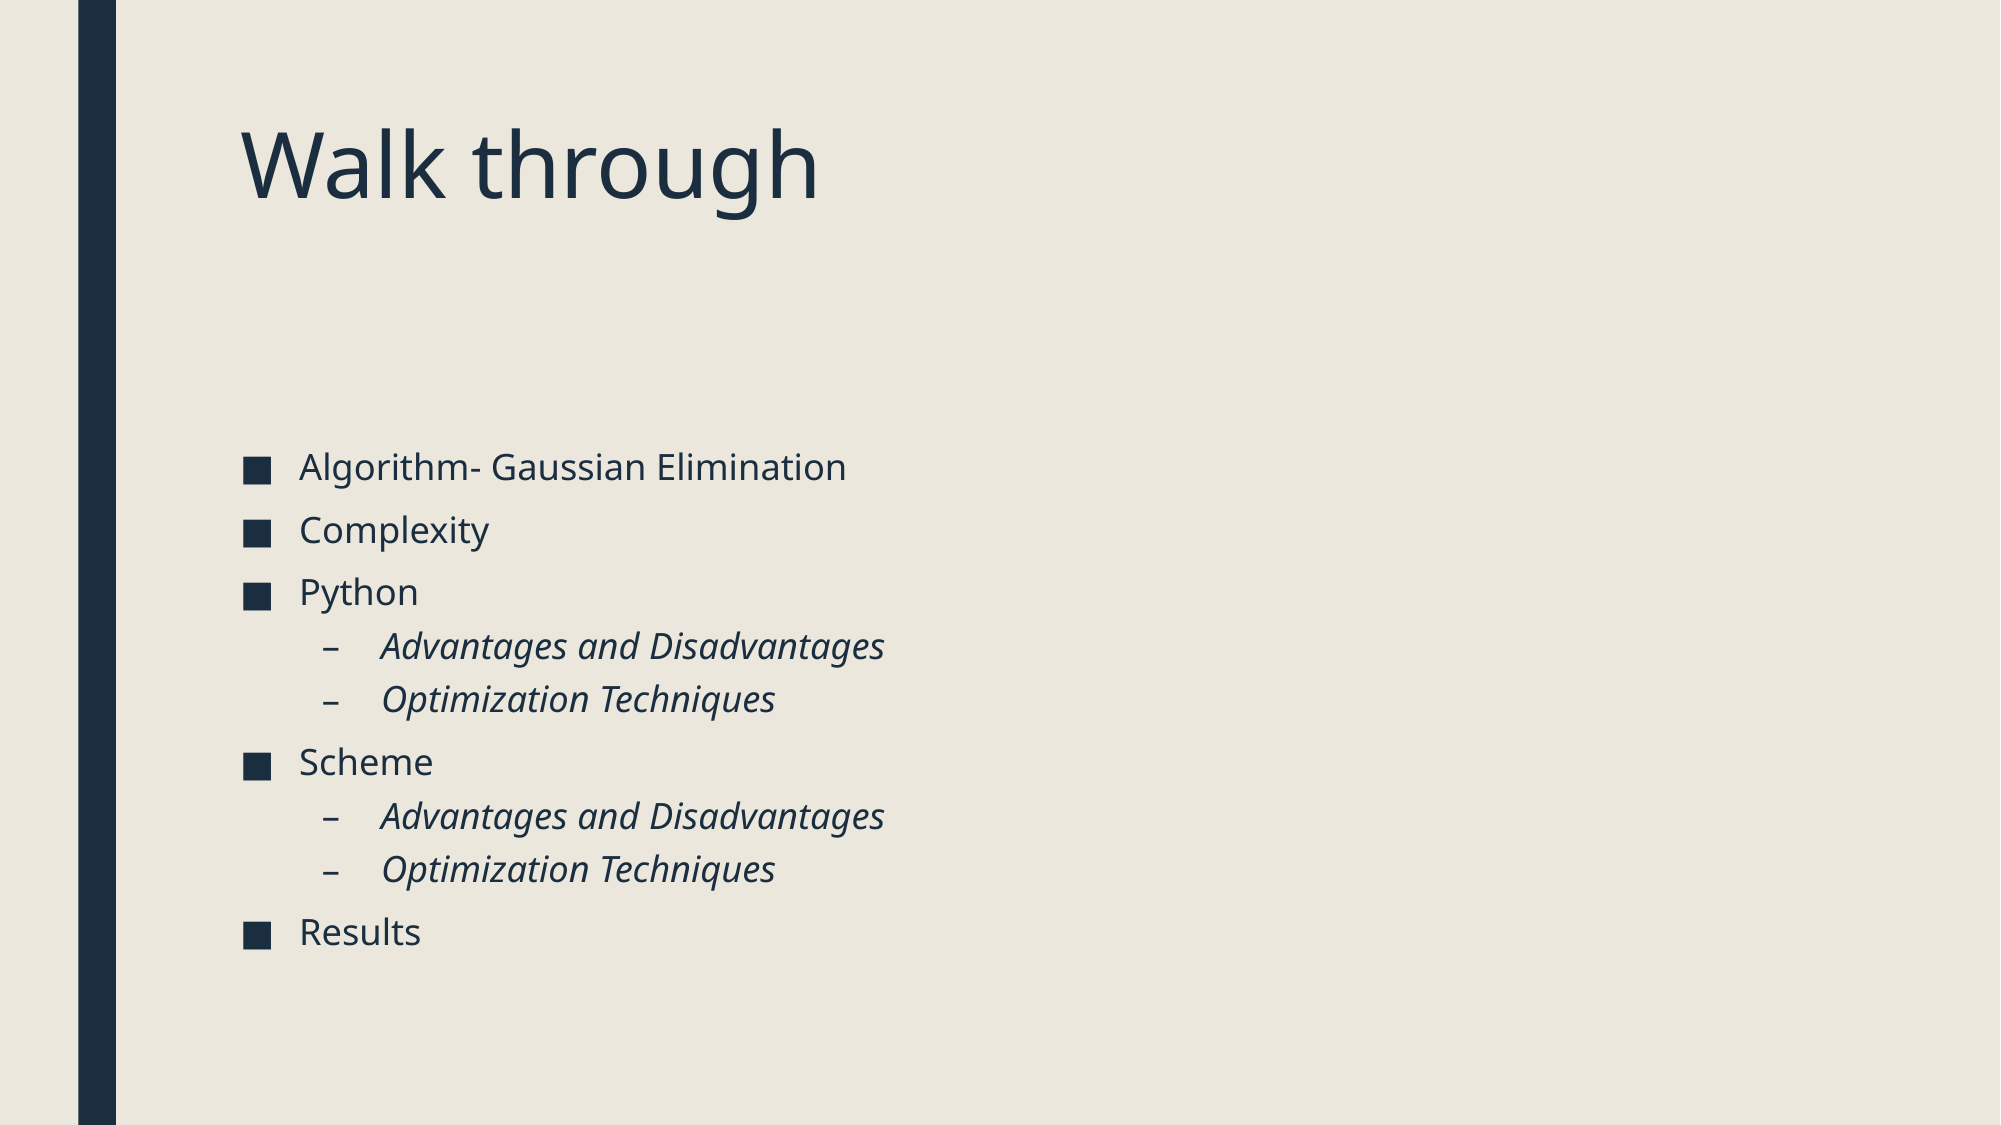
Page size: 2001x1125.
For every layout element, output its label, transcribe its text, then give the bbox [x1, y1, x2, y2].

list Algorithm- Gaussian Elimination Complexity Python Advantages and Disadvantages Optimization Techniques Scheme Advantages and Disadvantages Optimization Techniques Results [225, 375, 1800, 963]
title Walk through [225, 112, 1800, 357]
